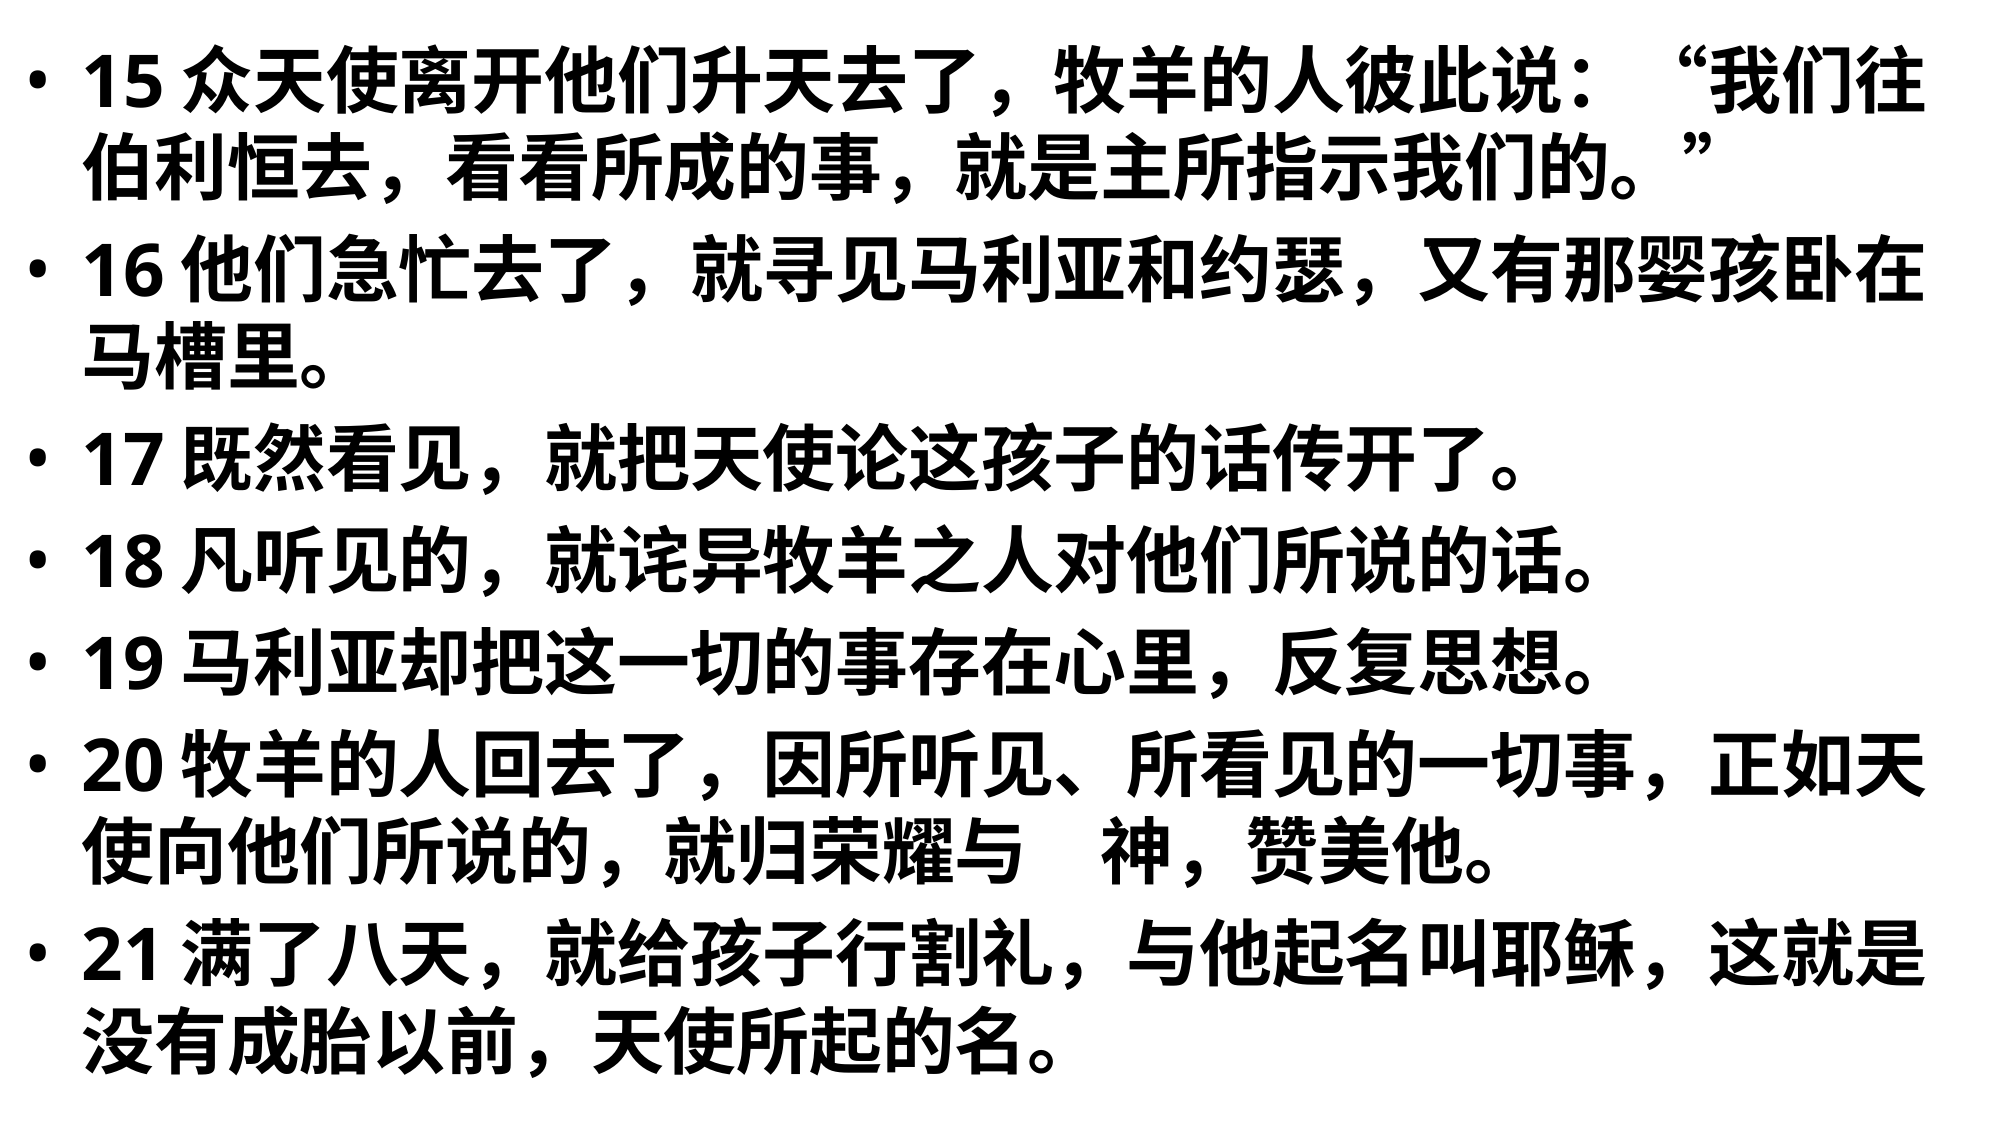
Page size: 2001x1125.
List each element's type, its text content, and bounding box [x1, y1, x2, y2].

list 15众天使离开他们升天去了，牧羊的人彼此说：“我们往伯利恒去，看看所成的事，就是主所指示我们的。” 16他们急忙去了，就寻见马利亚和约瑟，又有那婴孩卧在马槽里。 17既然看见，就把天使论这孩子的话传开了。 18凡听见的，就诧异牧羊之人对他们所说的话。 19马利亚却把这一切的事存在心里，反复思想。 20牧羊的人回去了，因所听见、所看见的一切事，正如天使向他们所说的，就归荣耀与 神，赞美他。 21满了八天，就给孩子行割礼，与他起名叫耶稣，这就是没有成胎以前，天使所起的名。 [9, 26, 1975, 1107]
